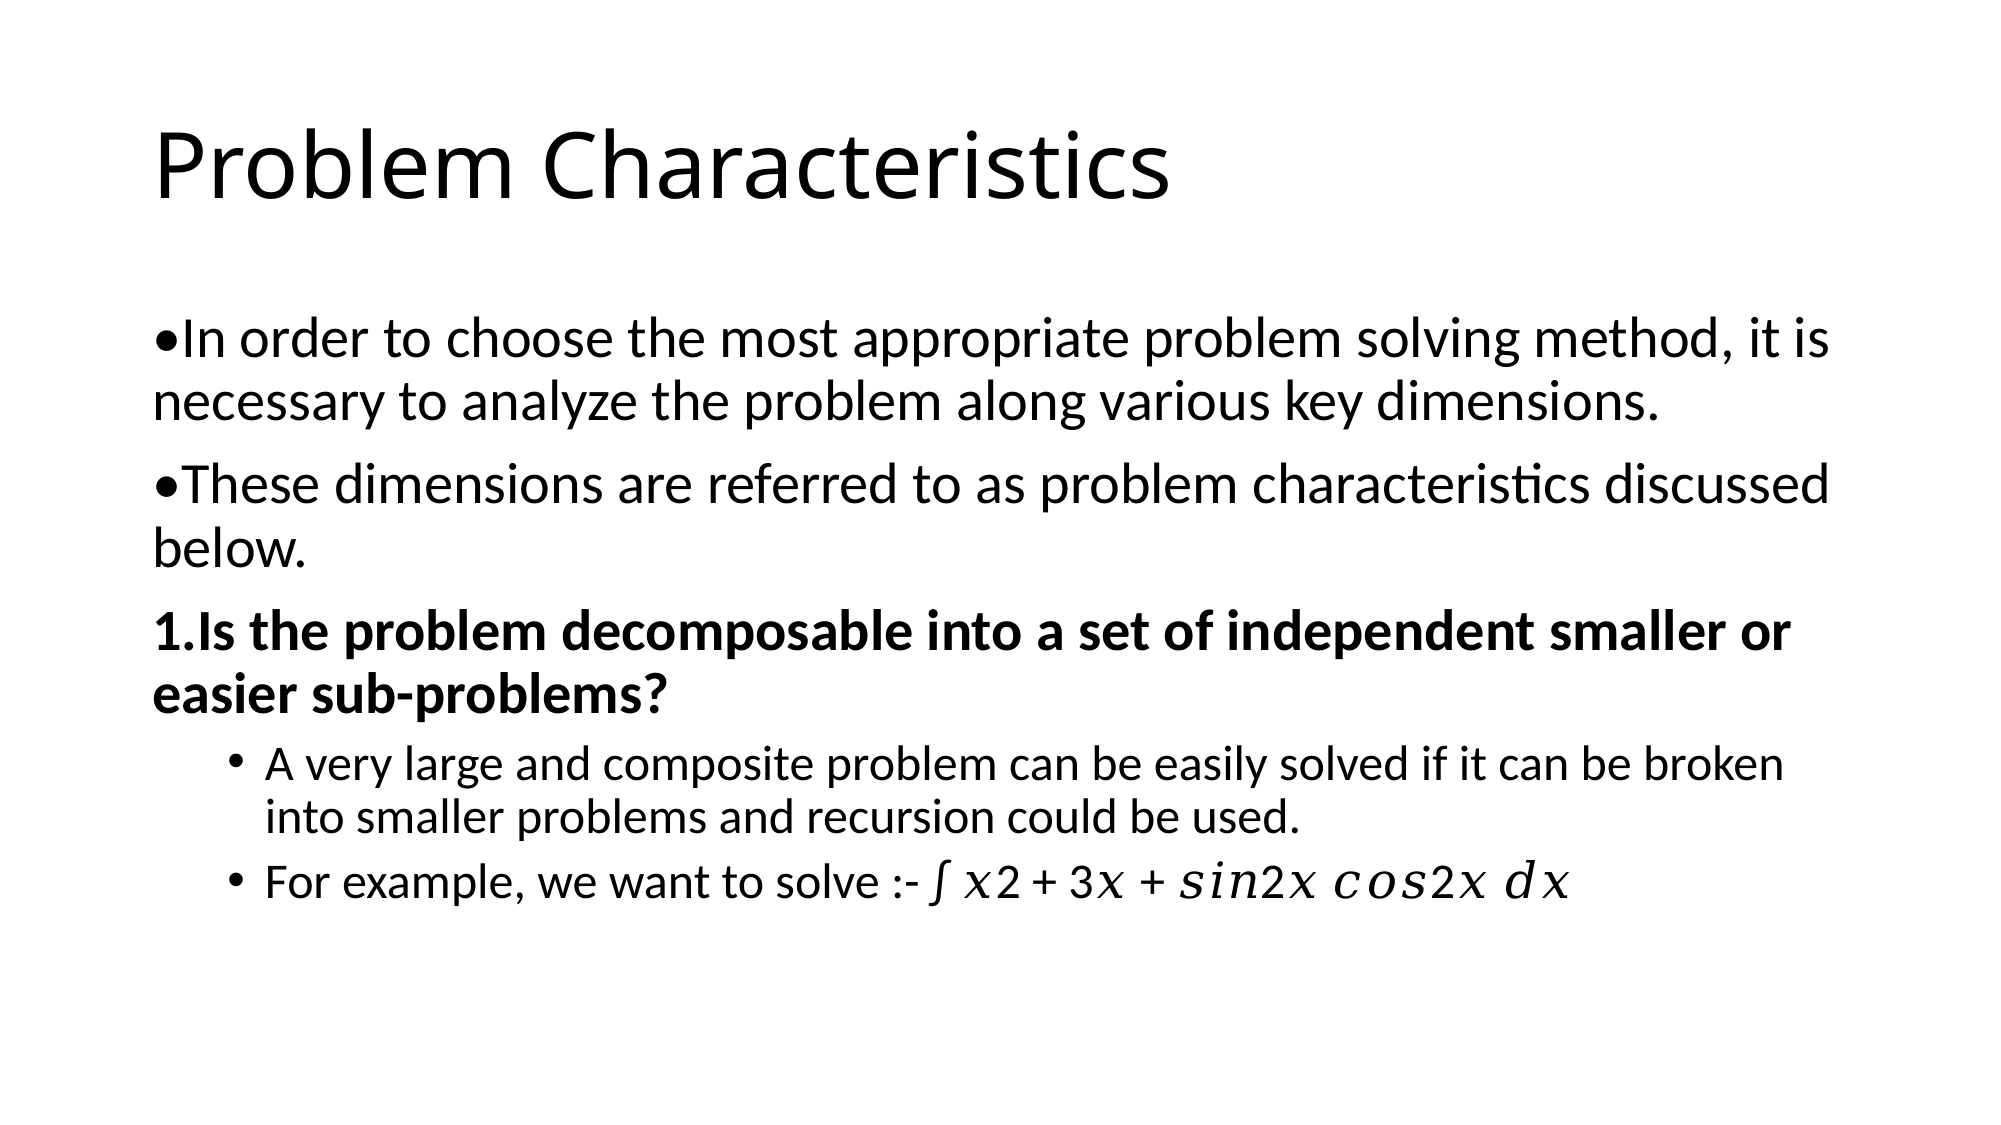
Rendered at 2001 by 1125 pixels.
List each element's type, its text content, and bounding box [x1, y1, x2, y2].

list •In order to choose the most appropriate problem solving method, it is necessary to analyze the problem along various key dimensions. •These dimensions are referred to as problem characteristics discussed below. 1.Is the problem decomposable into a set of independent smaller or easier sub-problems? A very large and composite problem can be easily solved if it can be broken into smaller problems and recursion could be used. For example, we want to solve :- ∫ 𝑥2 + 3𝑥 + 𝑠𝑖𝑛2𝑥 𝑐𝑜𝑠2𝑥 𝑑𝑥 [137, 299, 1863, 1014]
title Problem Characteristics [137, 59, 1863, 278]
